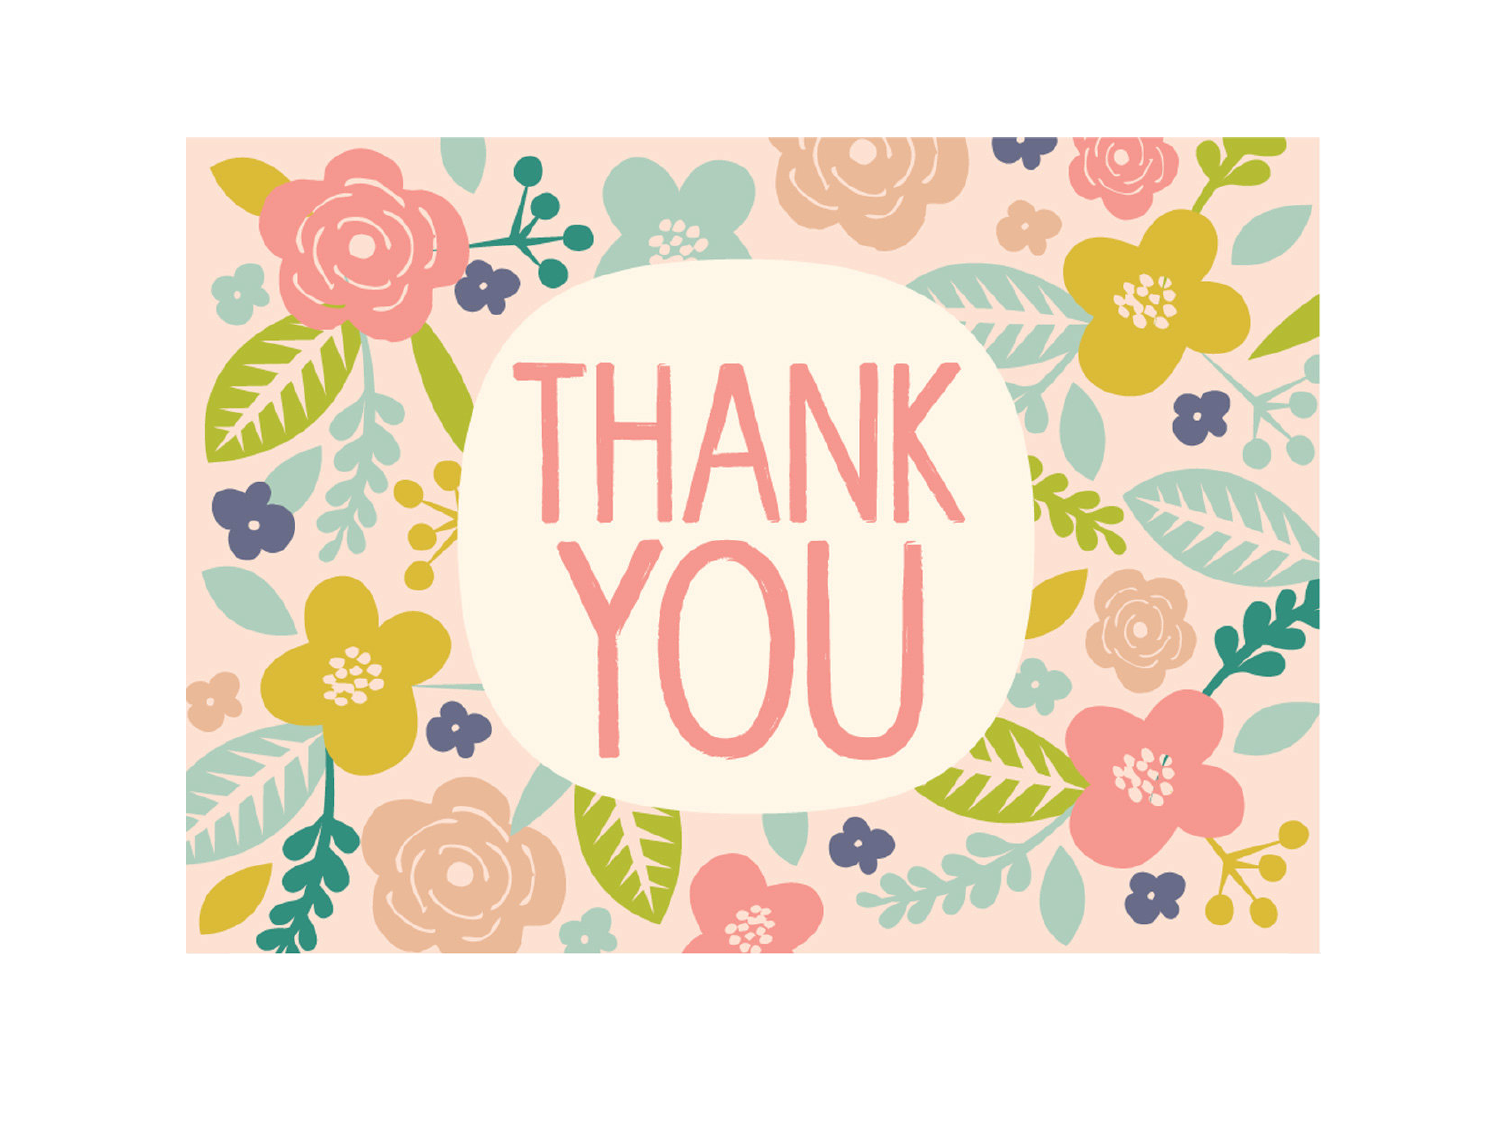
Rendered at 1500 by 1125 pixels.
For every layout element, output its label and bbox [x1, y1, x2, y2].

picture [186, 136, 1321, 954]
